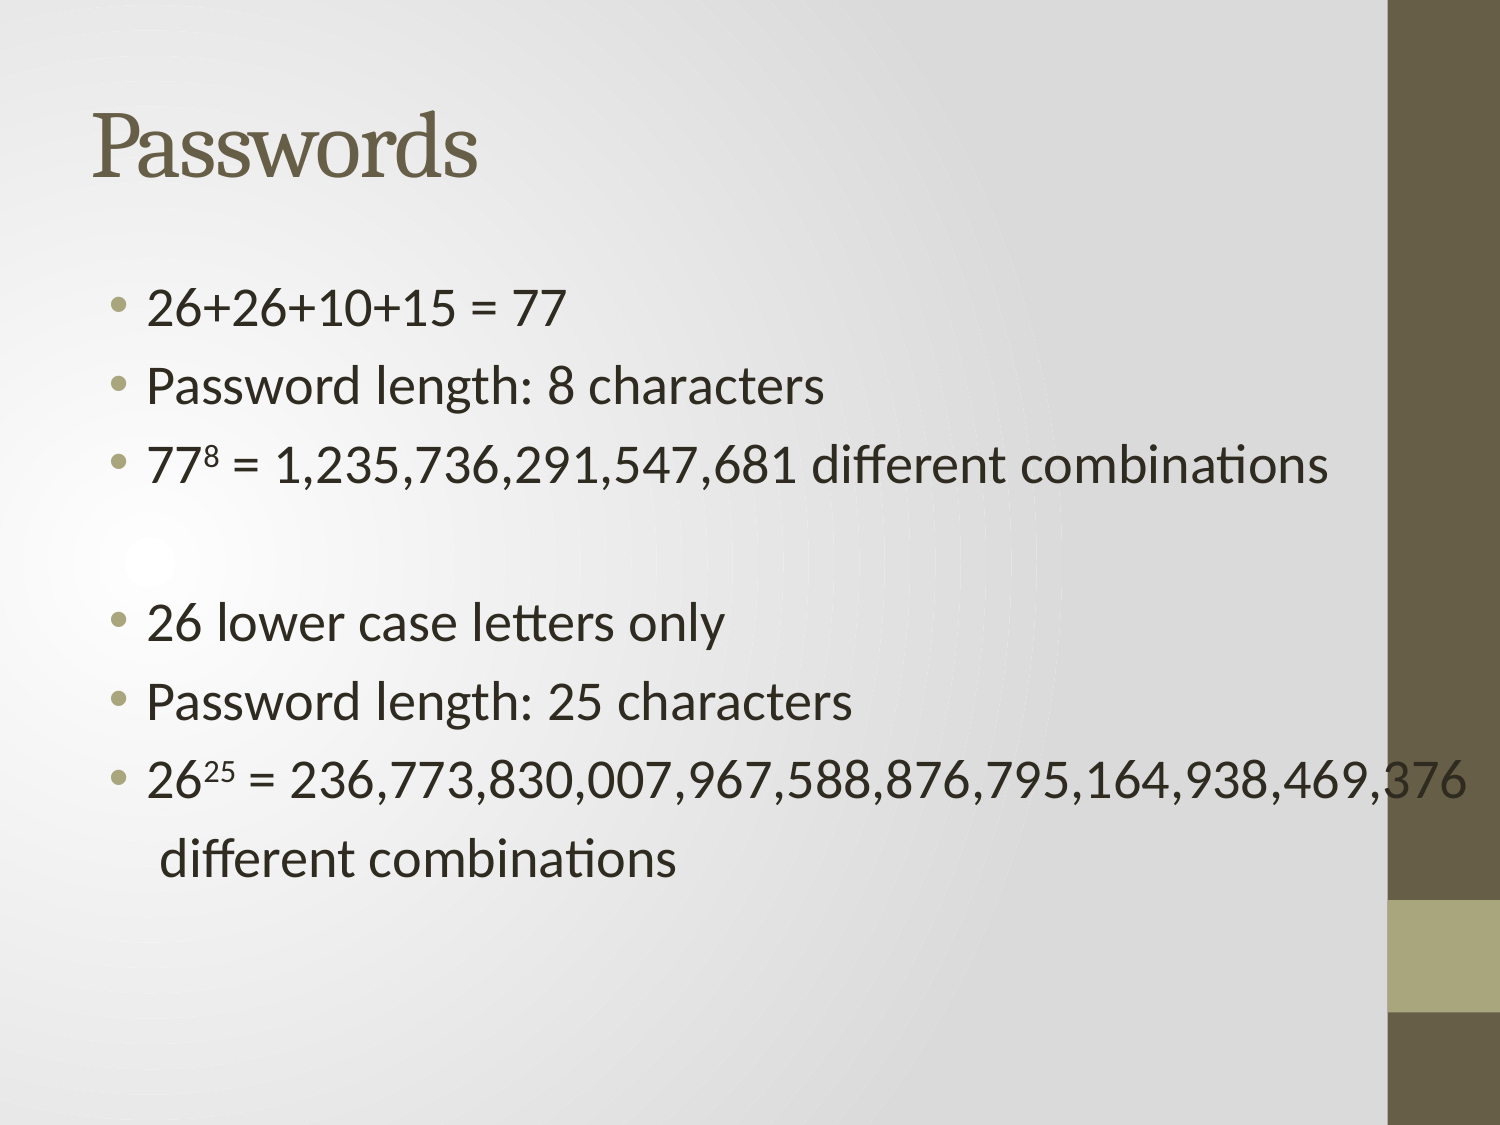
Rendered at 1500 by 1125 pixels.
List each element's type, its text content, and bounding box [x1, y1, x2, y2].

title Passwords [75, 45, 1325, 233]
list 26+26+10+15 = 77 Password length: 8 characters 778 = 1,235,736,291,547,681 different combinations 26 lower case letters only Password length: 25 characters 2625 = 236,773,830,007,967,588,876,795,164,938,469,376 different combinations [75, 262, 1500, 1050]
